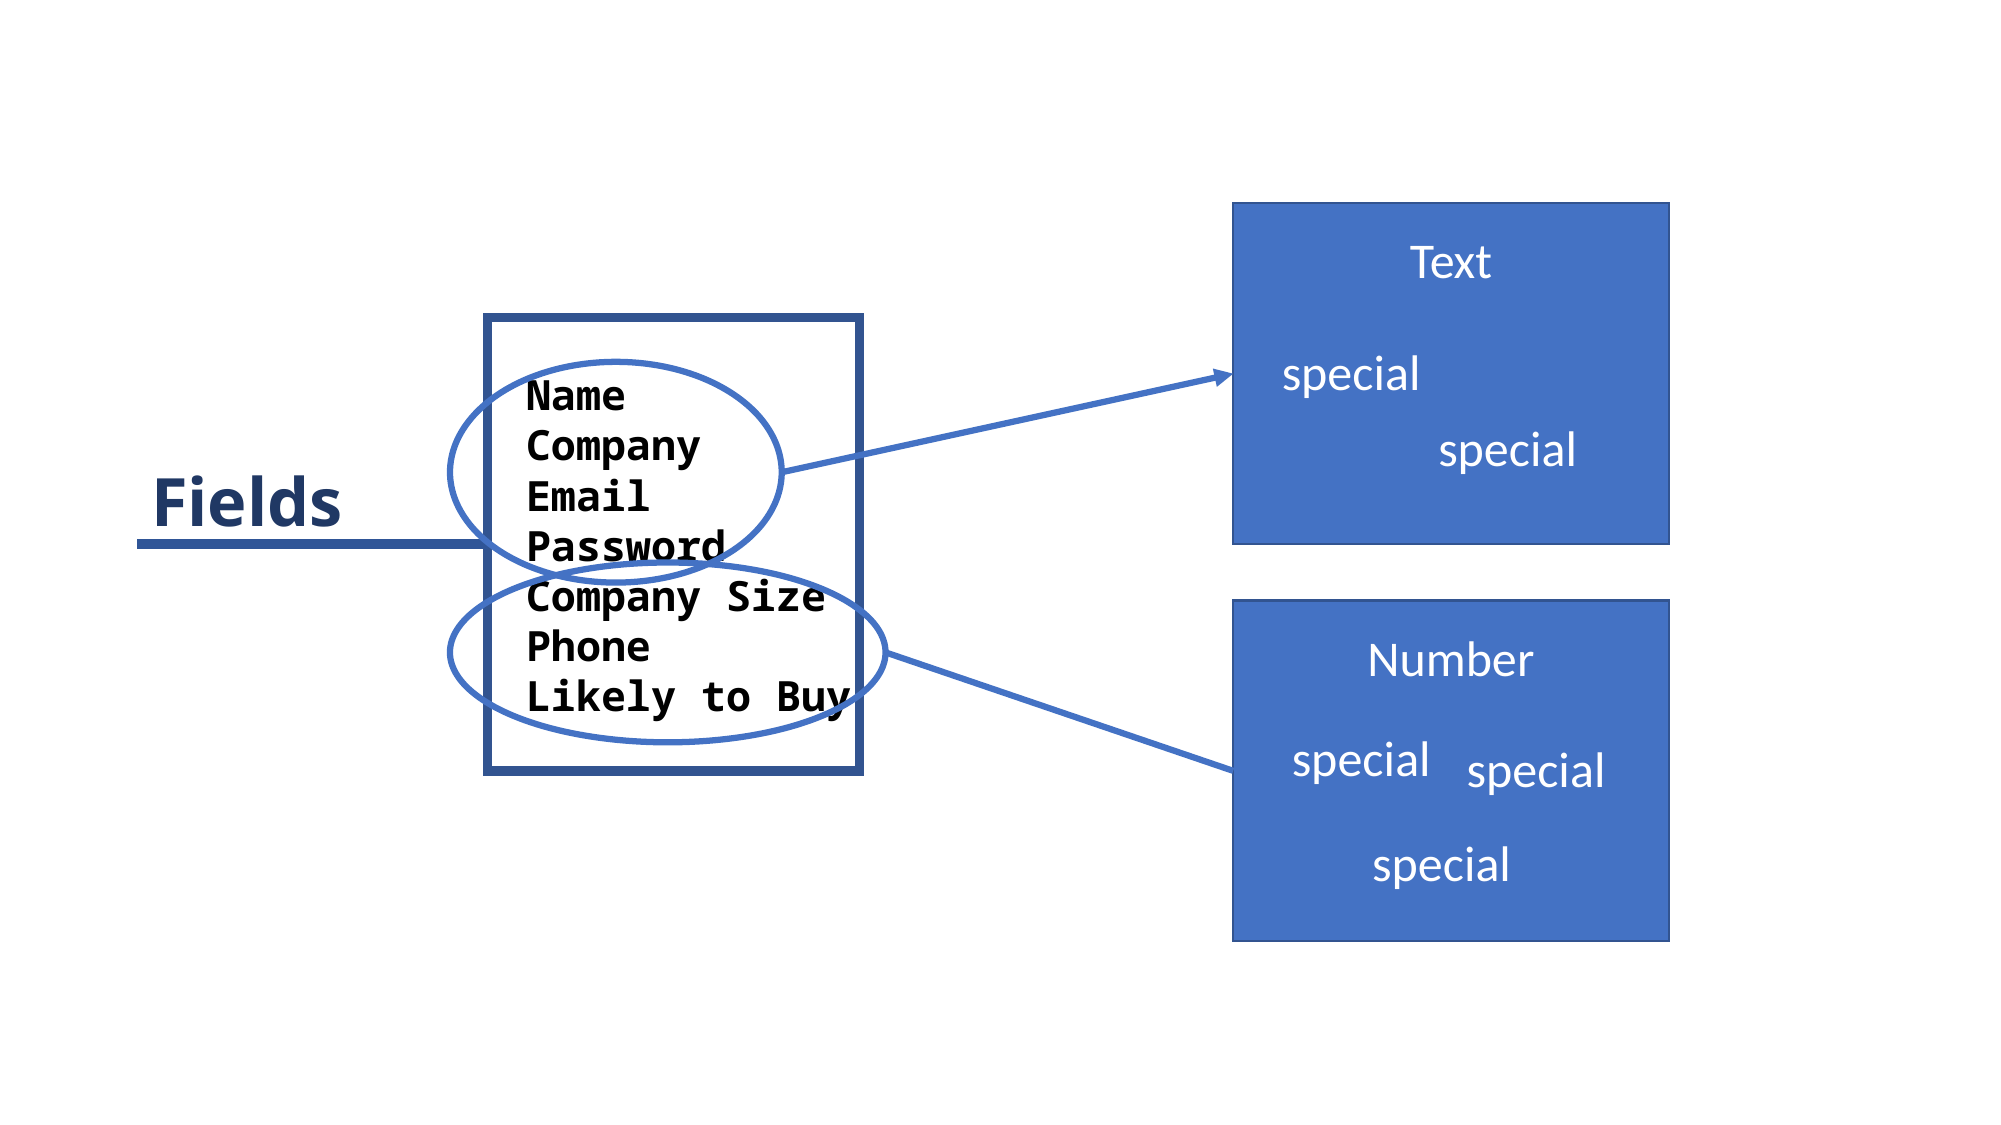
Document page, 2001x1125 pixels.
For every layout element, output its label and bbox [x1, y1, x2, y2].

text_box [449, 583, 1669, 942]
text_box [127, 317, 449, 771]
text_box [449, 203, 1669, 583]
